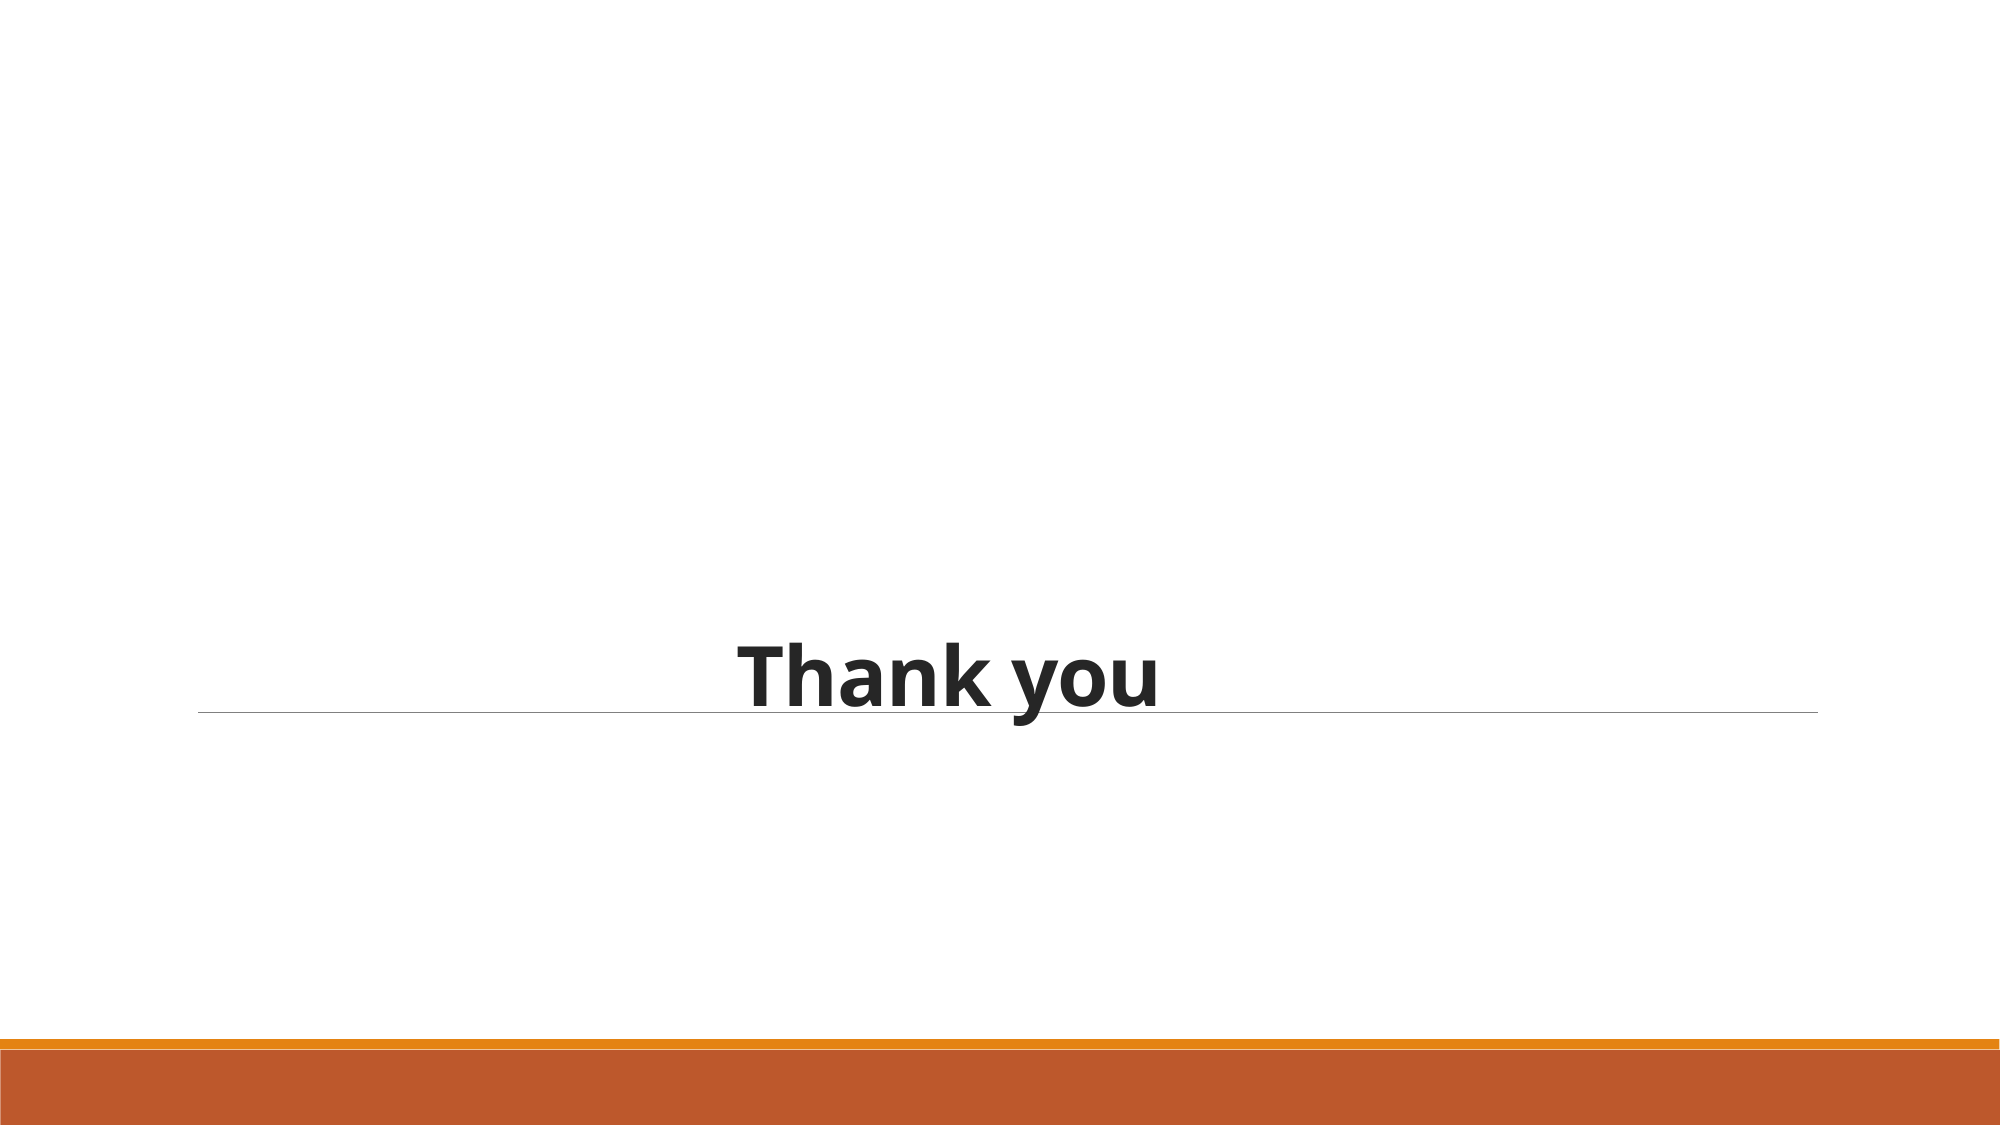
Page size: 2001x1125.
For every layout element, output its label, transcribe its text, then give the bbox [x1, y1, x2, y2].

title Thank you [199, 338, 1700, 731]
